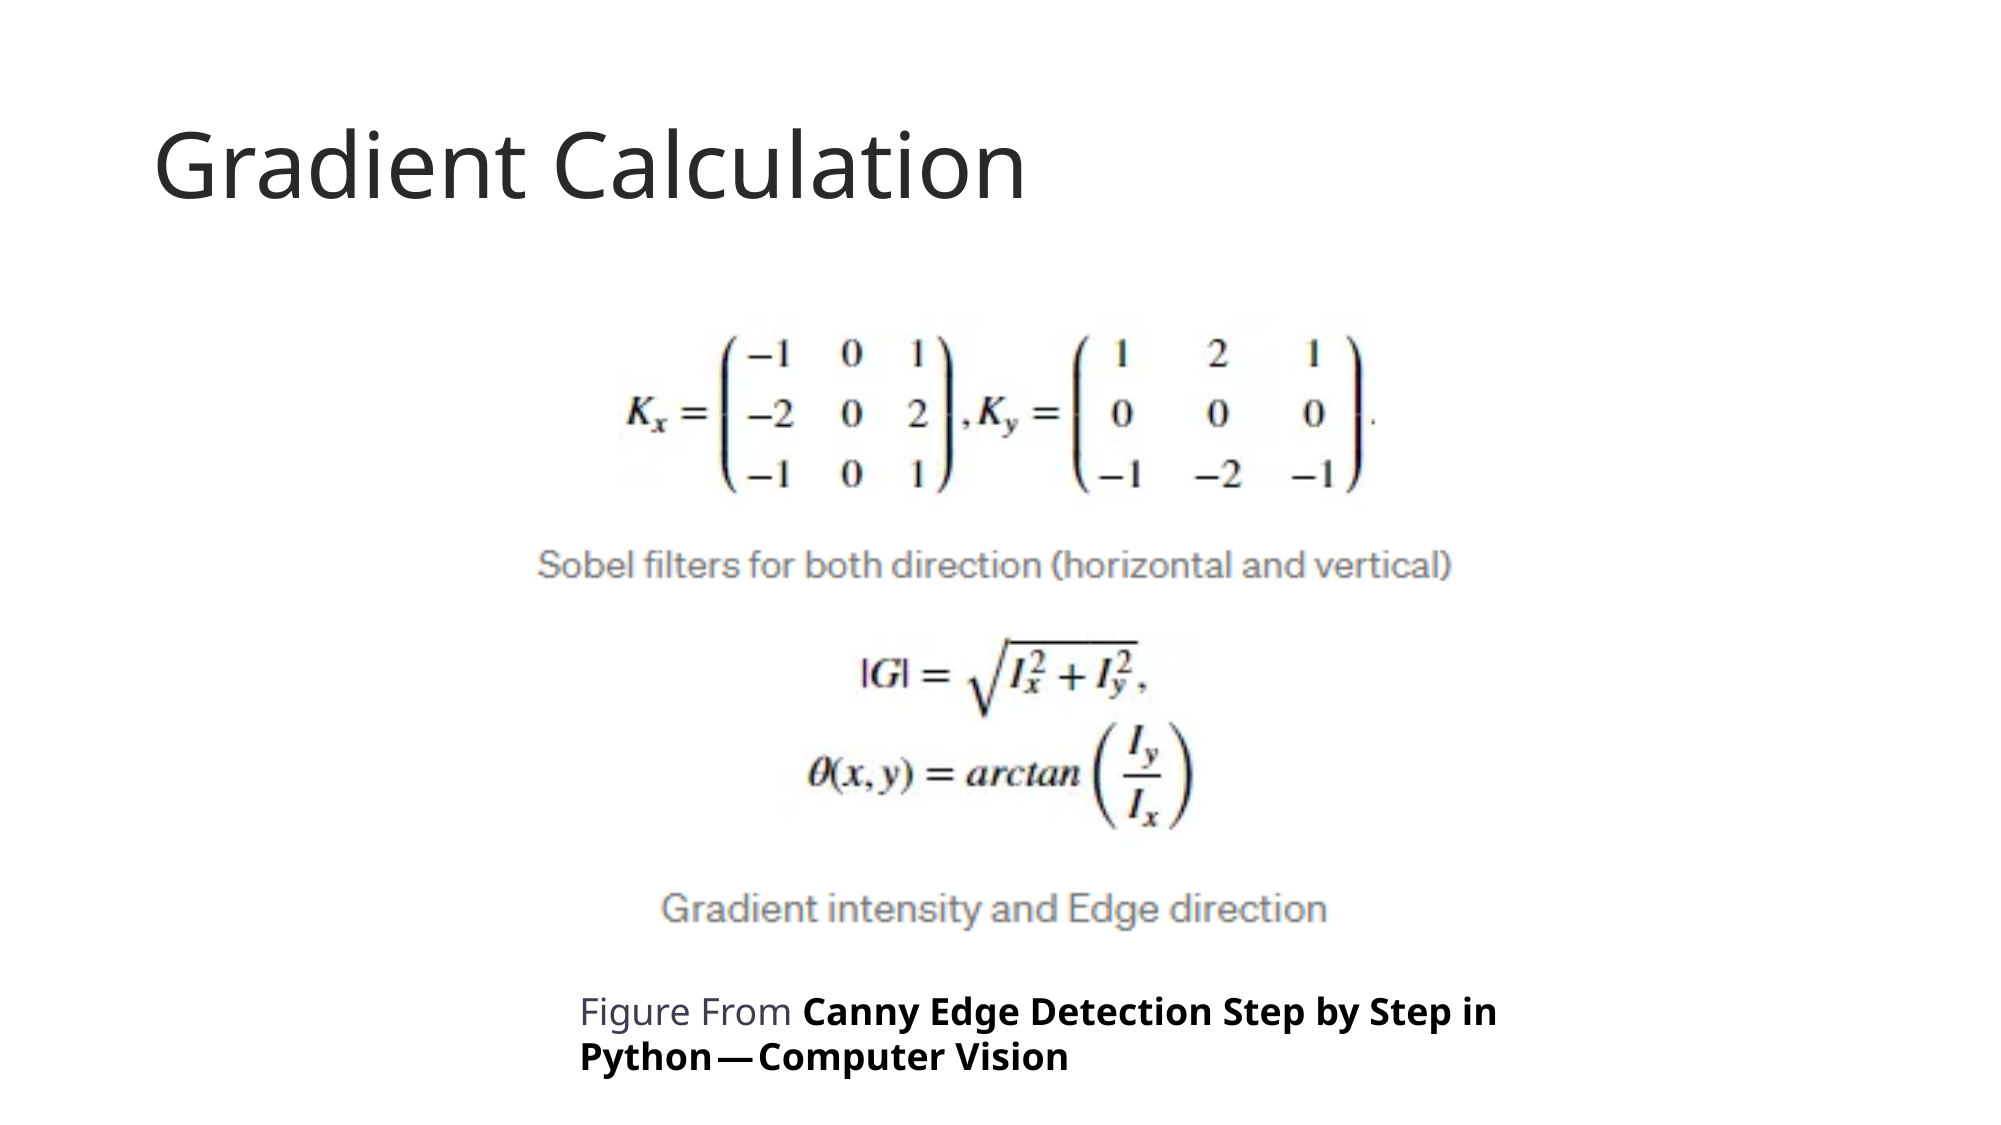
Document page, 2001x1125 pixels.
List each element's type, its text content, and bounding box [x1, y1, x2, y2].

text_box Figure From Canny Edge Detection Step by Step in Python — Computer Vision [564, 980, 1565, 1086]
picture [504, 277, 1496, 952]
title Gradient Calculation [137, 59, 1863, 278]
